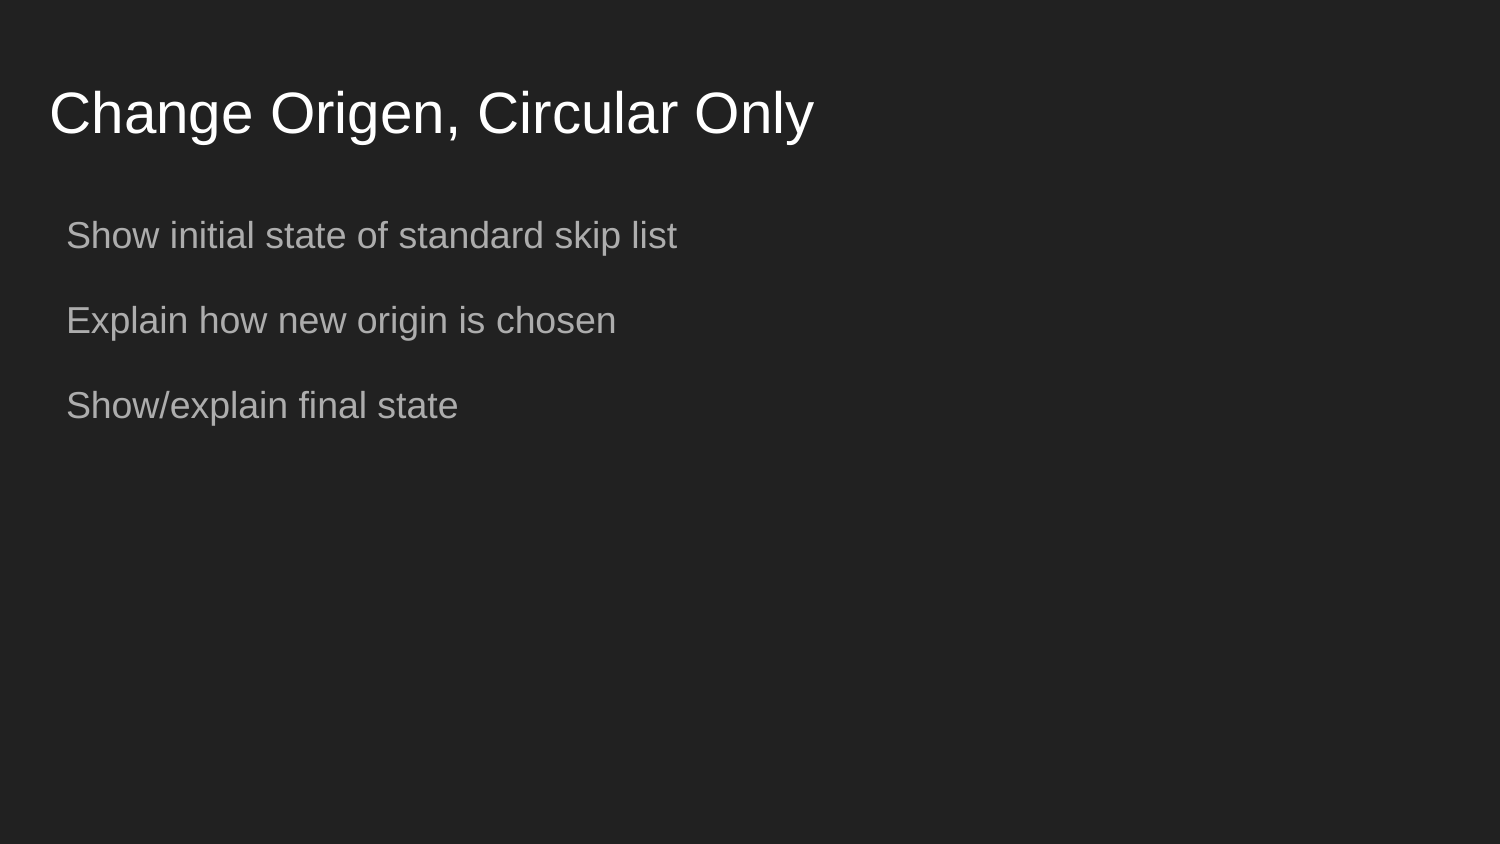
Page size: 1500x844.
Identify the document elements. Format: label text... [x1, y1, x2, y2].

title Change Origen, Circular Only [34, 59, 1433, 154]
list Show initial state of standard skip list Explain how new origin is chosen Show/explain final state [51, 189, 1449, 750]
